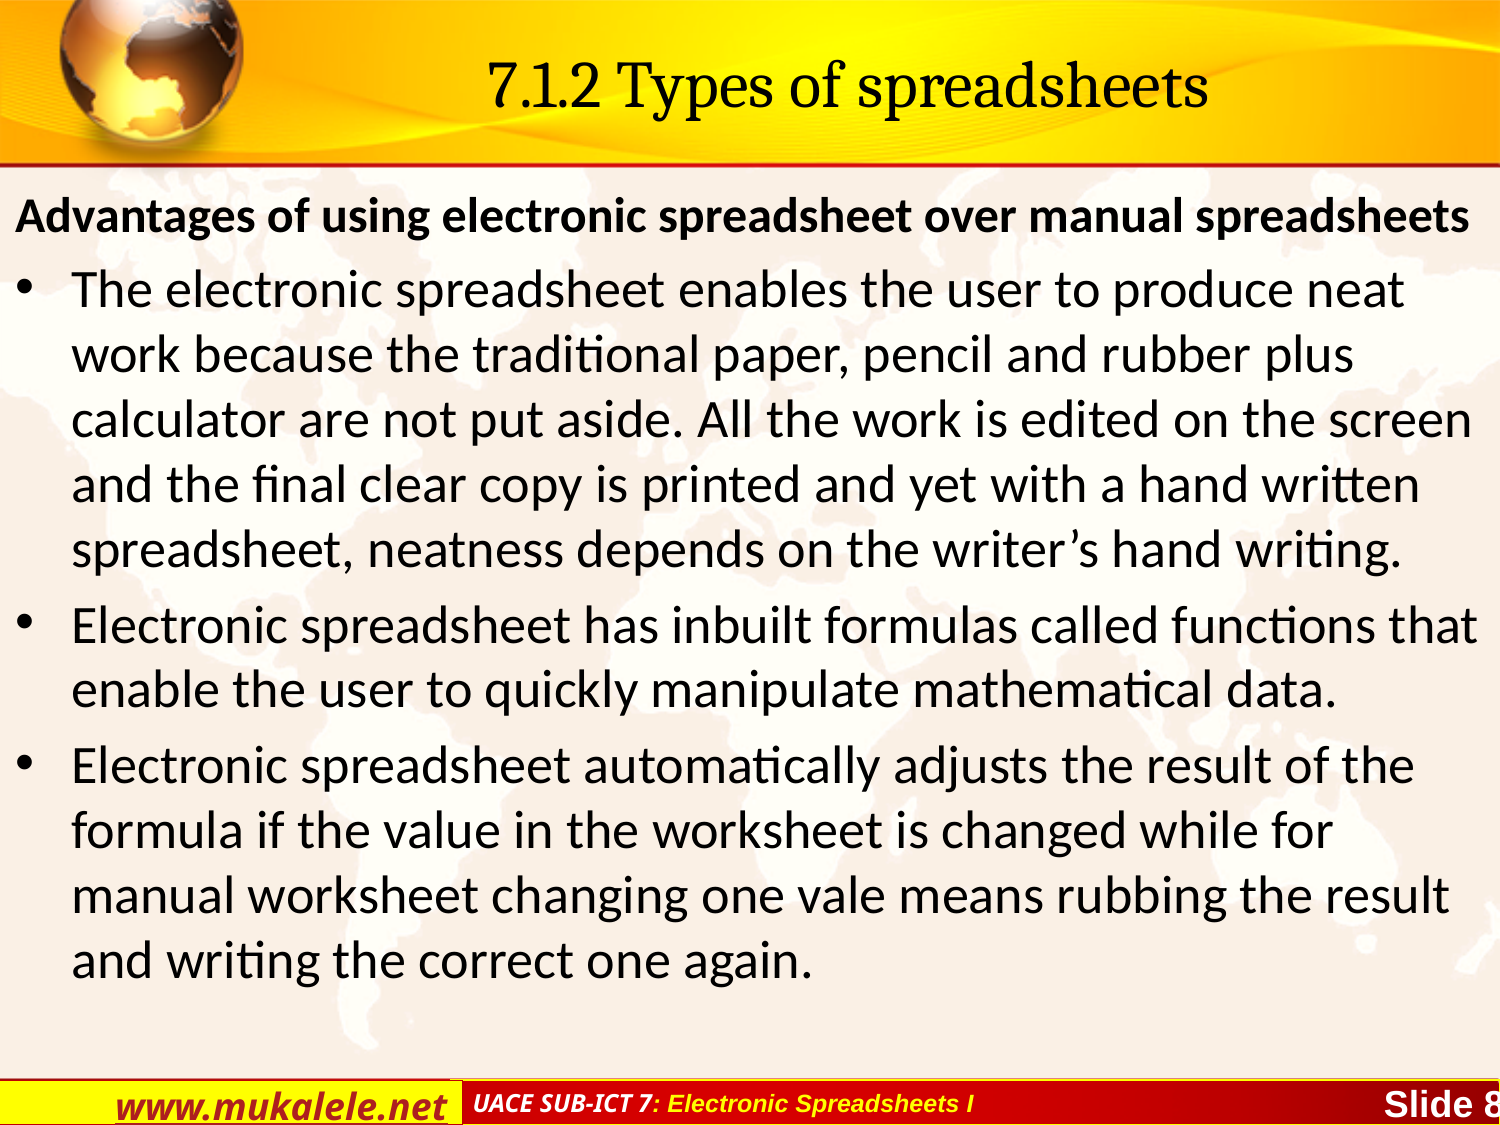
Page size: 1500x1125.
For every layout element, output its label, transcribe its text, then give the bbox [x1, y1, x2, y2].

picture [0, 0, 1500, 174]
title 7.1.2 Types of spreadsheets [212, 0, 1500, 163]
picture [1490, 1094, 1497, 1102]
picture [463, 1081, 1499, 1124]
list Advantages of using electronic spreadsheet over manual spreadsheets The electronic spreadsheet enables the user to produce neat work because the traditional paper, pencil and rubber plus calculator are not put aside. All the work is edited on the screen and the final clear copy is printed and yet with a hand written spreadsheet, neatness depends on the writer’s hand writing. Electronic spreadsheet has inbuilt formulas called functions that enable the user to quickly manipulate mathematical data. Electronic spreadsheet automatically adjusts the result of the formula if the value in the worksheet is changed while for manual worksheet changing one vale means rubbing the result and writing the correct one again. [0, 174, 1500, 1081]
picture [1489, 1105, 1497, 1114]
